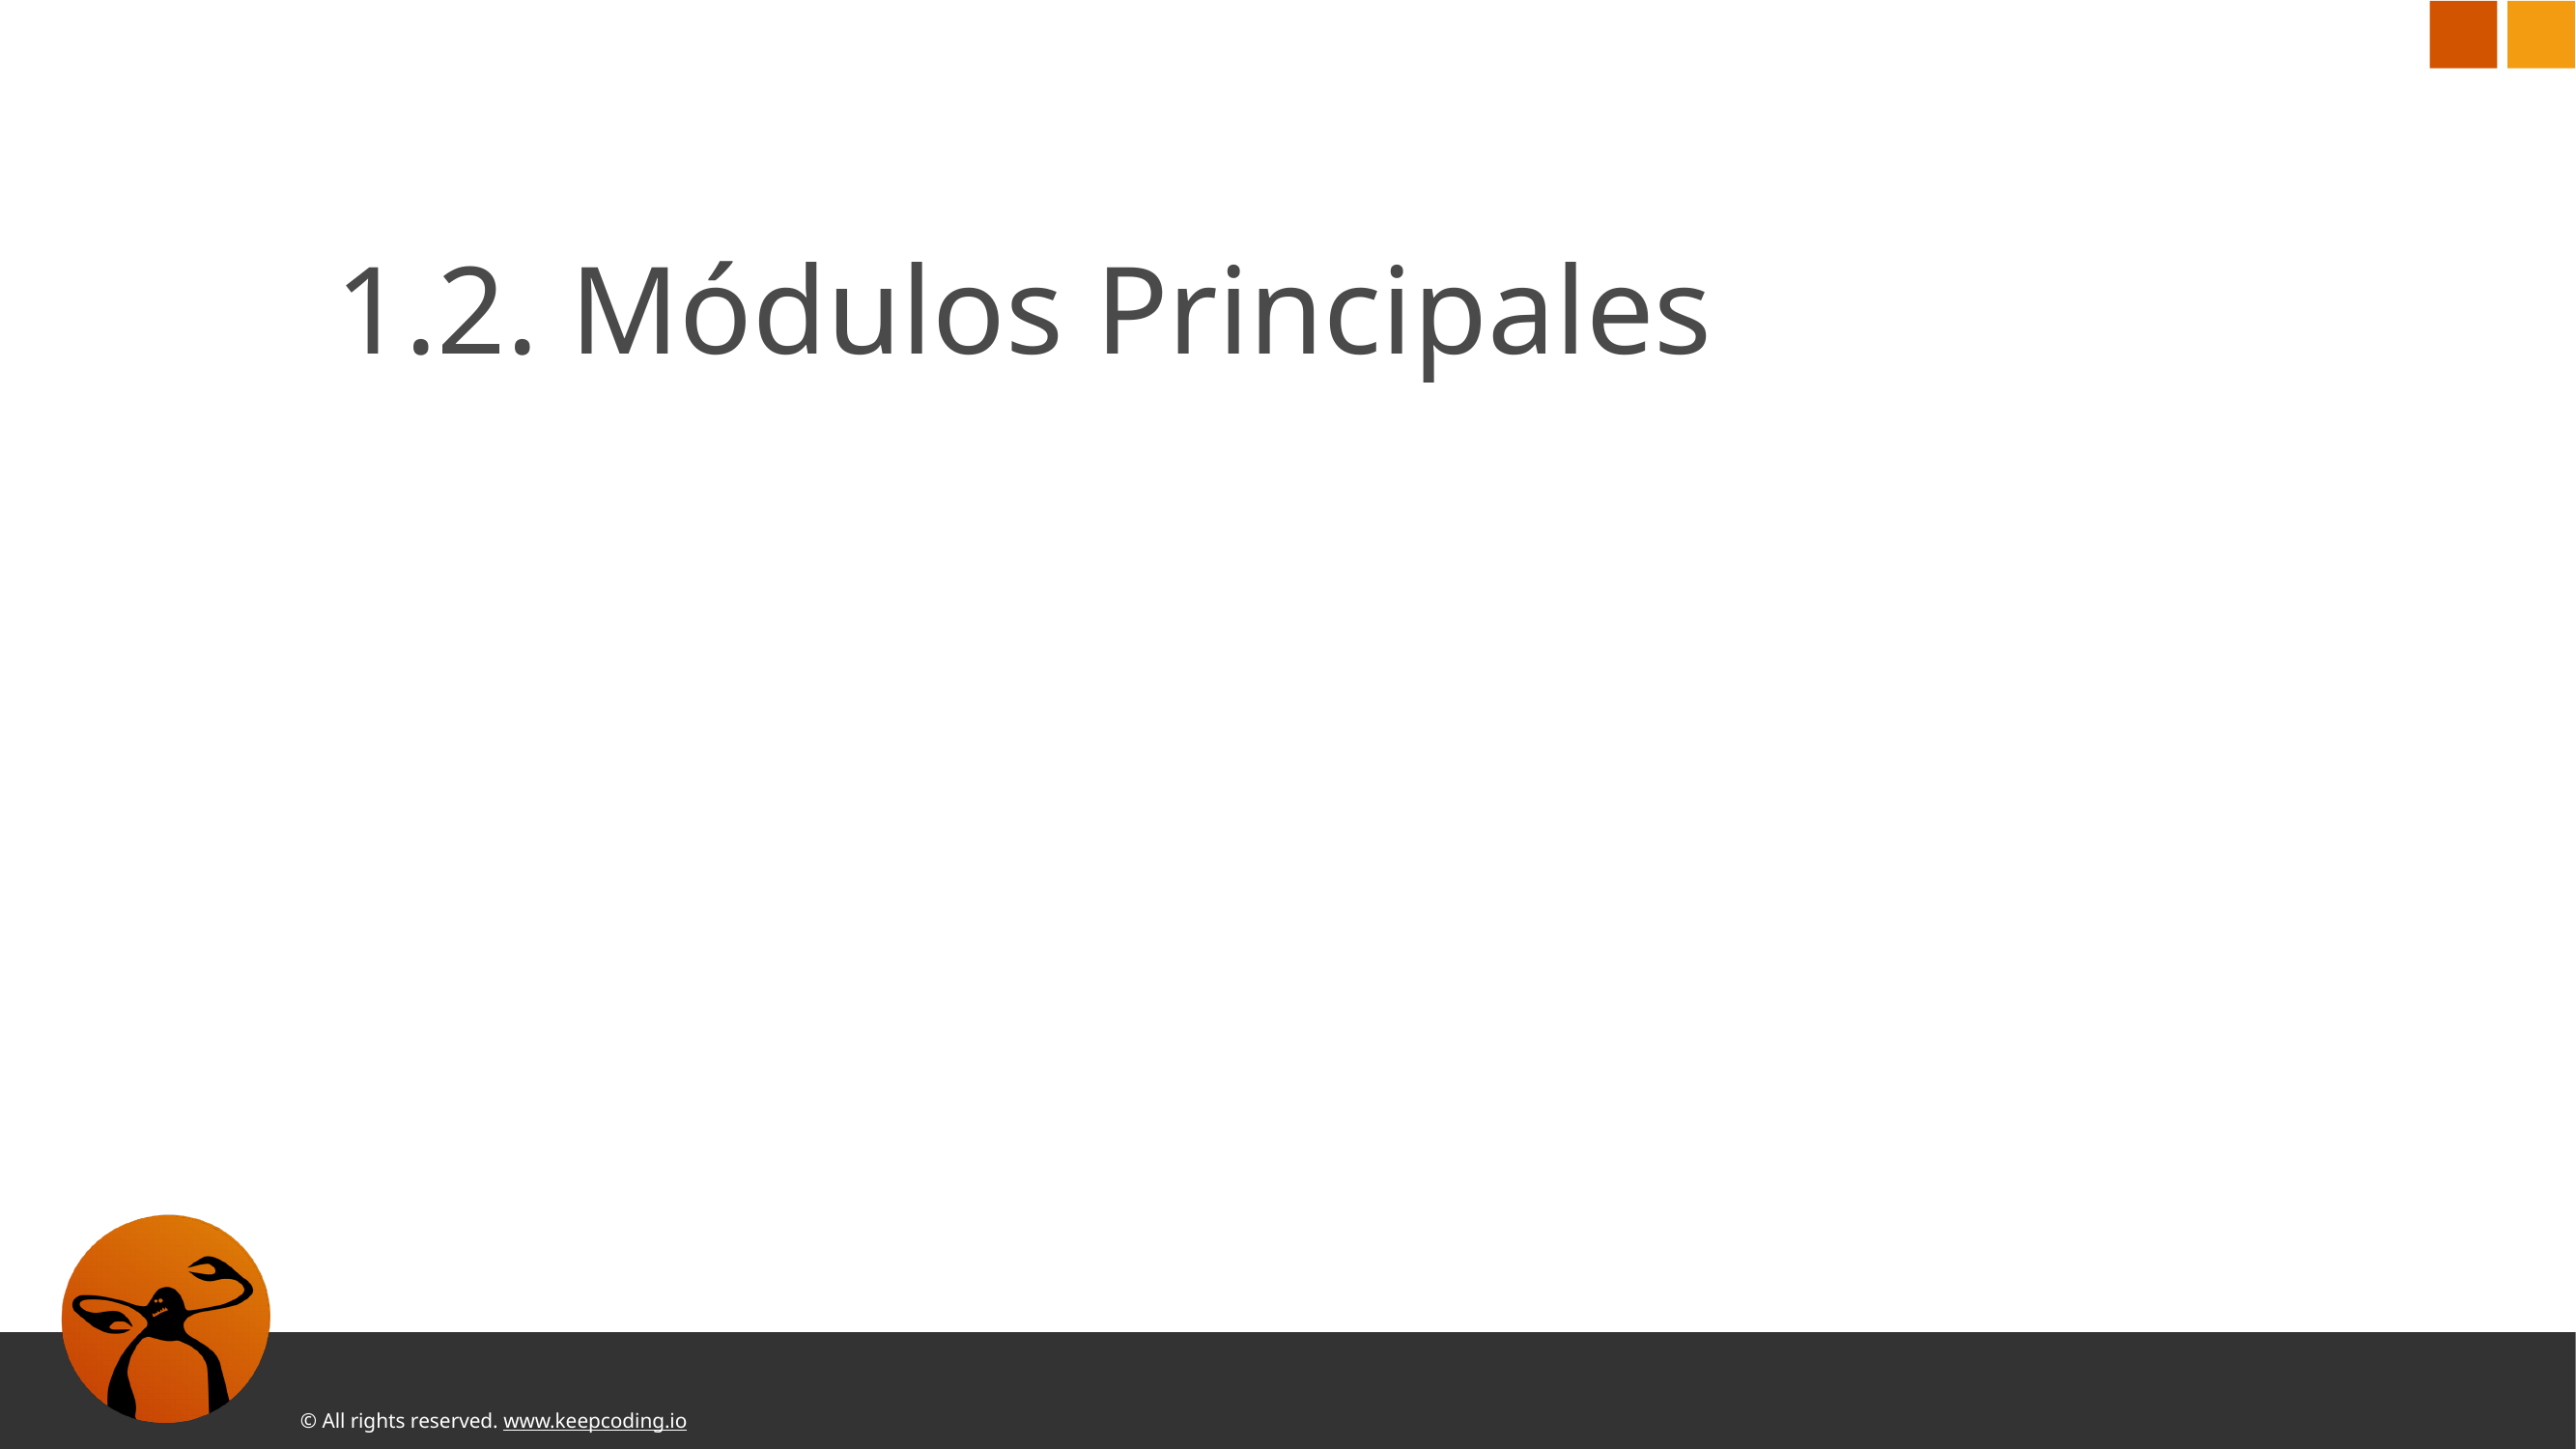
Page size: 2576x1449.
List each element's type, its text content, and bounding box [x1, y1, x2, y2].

picture [0, 1157, 424, 1449]
title 1.2. Módulos Principales [327, 225, 2295, 383]
